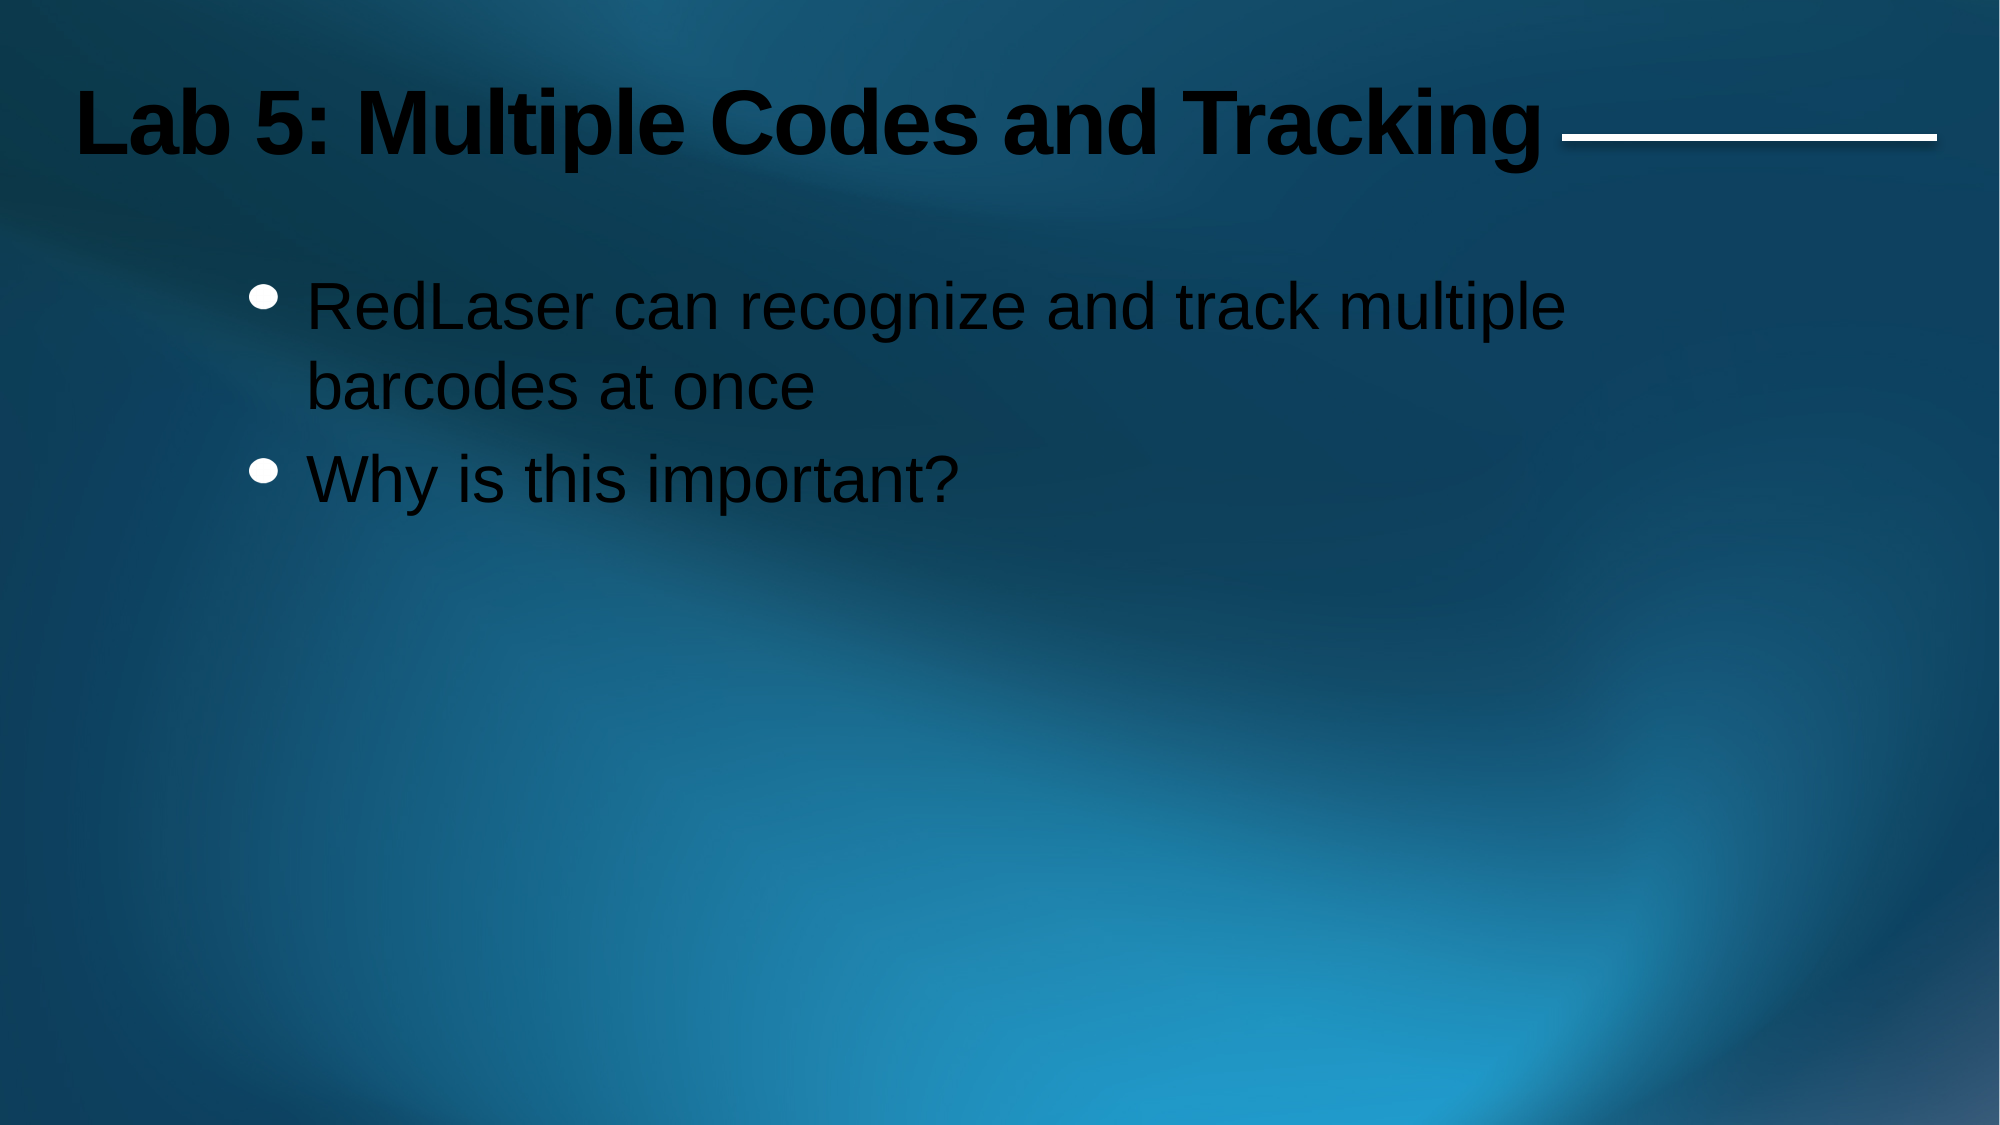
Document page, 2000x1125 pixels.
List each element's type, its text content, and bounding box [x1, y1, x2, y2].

picture [0, 0, 2000, 1125]
title Lab 5: Multiple Codes and Tracking [74, 62, 1875, 250]
list RedLaser can recognize and track multiple barcodes at once Why is this important? [249, 262, 1875, 1063]
